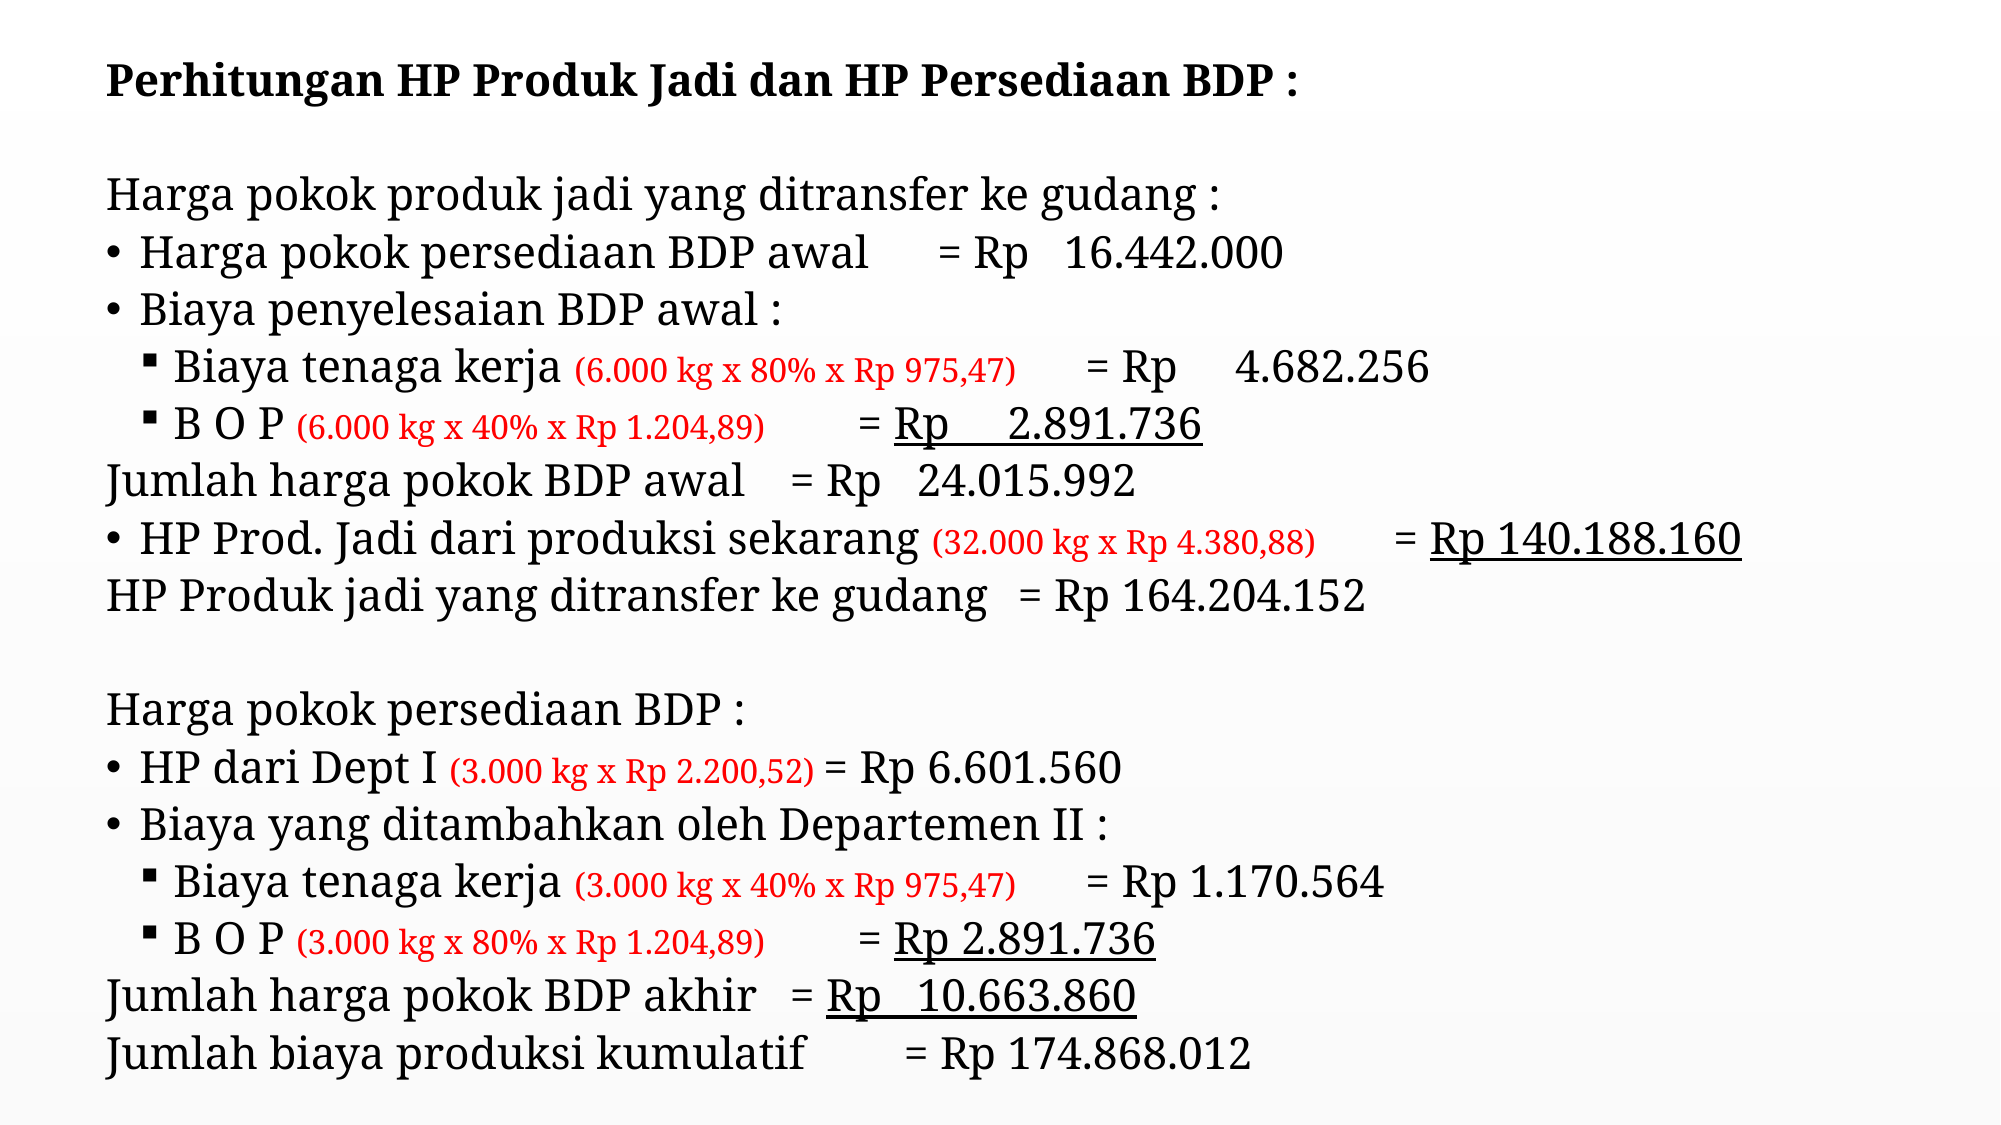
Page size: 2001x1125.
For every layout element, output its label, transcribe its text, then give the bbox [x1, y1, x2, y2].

list Perhitungan HP Produk Jadi dan HP Persediaan BDP : Harga pokok produk jadi yang ditransfer ke gudang : Harga pokok persediaan BDP awal = Rp 16.442.000 Biaya penyelesaian BDP awal : Biaya tenaga kerja (6.000 kg x 80% x Rp 975,47) = Rp 4.682.256 B O P (6.000 kg x 40% x Rp 1.204,89) = Rp 2.891.736 Jumlah harga pokok BDP awal = Rp 24.015.992 HP Prod. Jadi dari produksi sekarang (32.000 kg x Rp 4.380,88) = Rp 140.188.160 HP Produk jadi yang ditransfer ke gudang = Rp 164.204.152 Harga pokok persediaan BDP : HP dari Dept I (3.000 kg x Rp 2.200,52) = Rp 6.601.560 Biaya yang ditambahkan oleh Departemen II : Biaya tenaga kerja (3.000 kg x 40% x Rp 975,47) = Rp 1.170.564 B O P (3.000 kg x 80% x Rp 1.204,89) = Rp 2.891.736 Jumlah harga pokok BDP akhir = Rp 10.663.860 Jumlah biaya produksi kumulatif = Rp 174.868.012 [90, 50, 1885, 1099]
